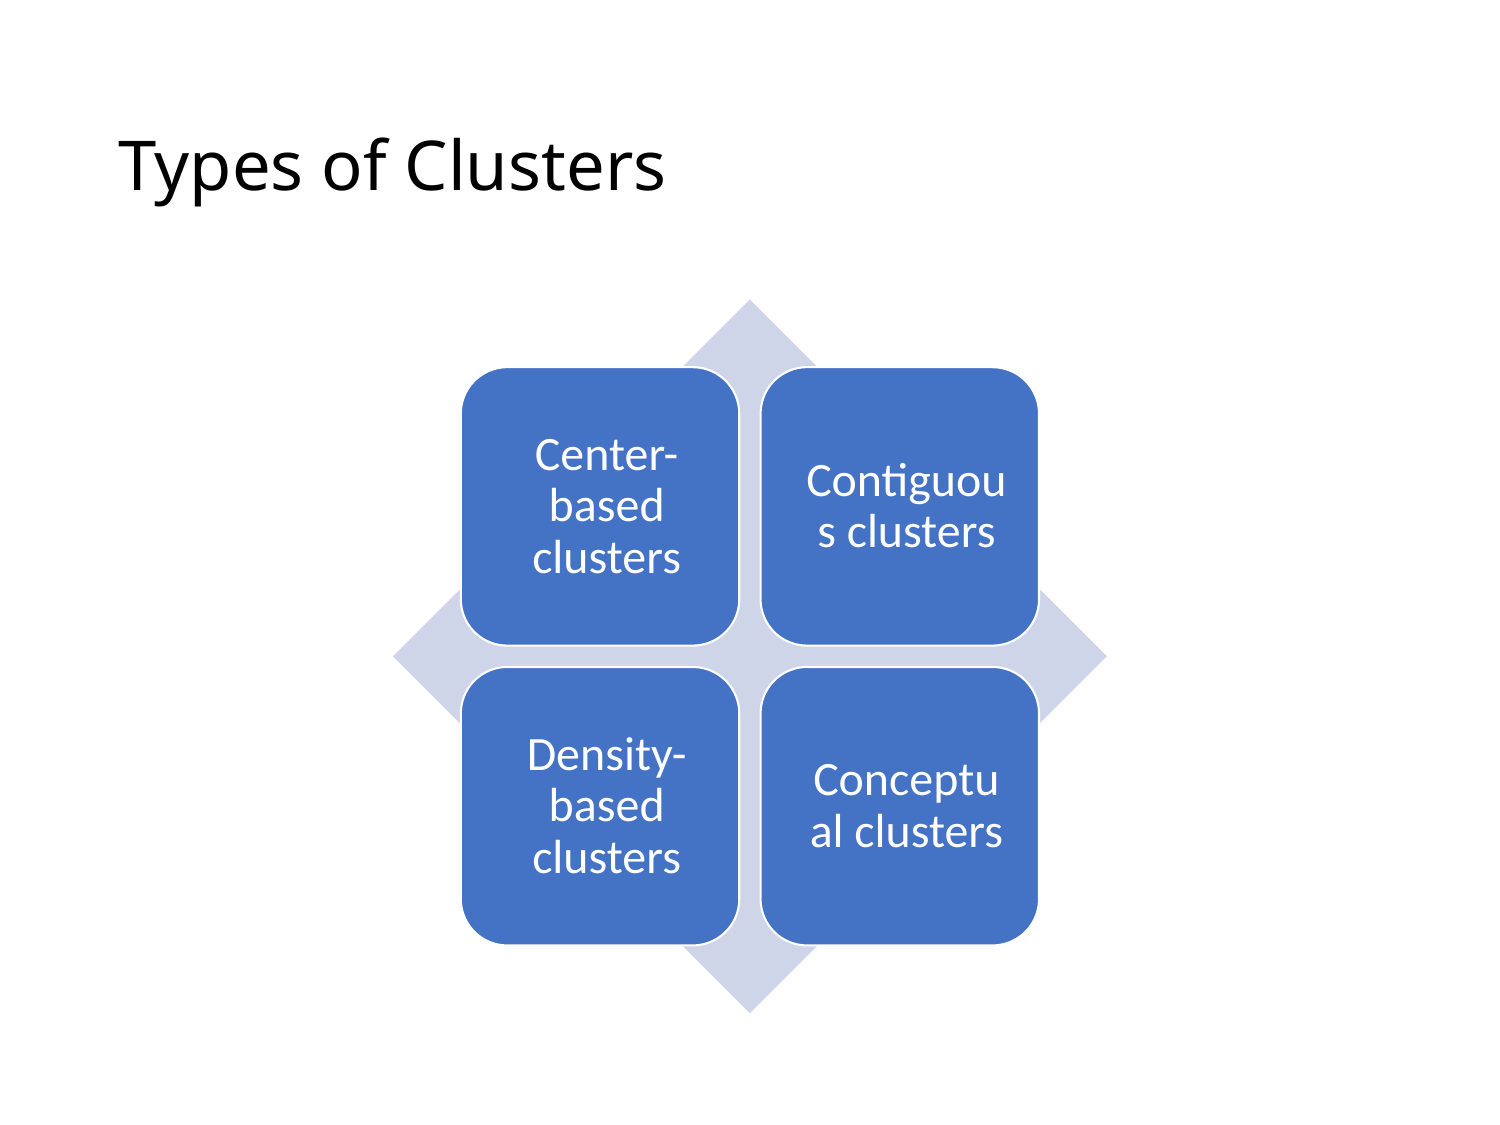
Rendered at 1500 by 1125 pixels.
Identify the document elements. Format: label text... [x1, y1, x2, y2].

title Types of Clusters [103, 59, 1397, 278]
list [103, 299, 1397, 1014]
